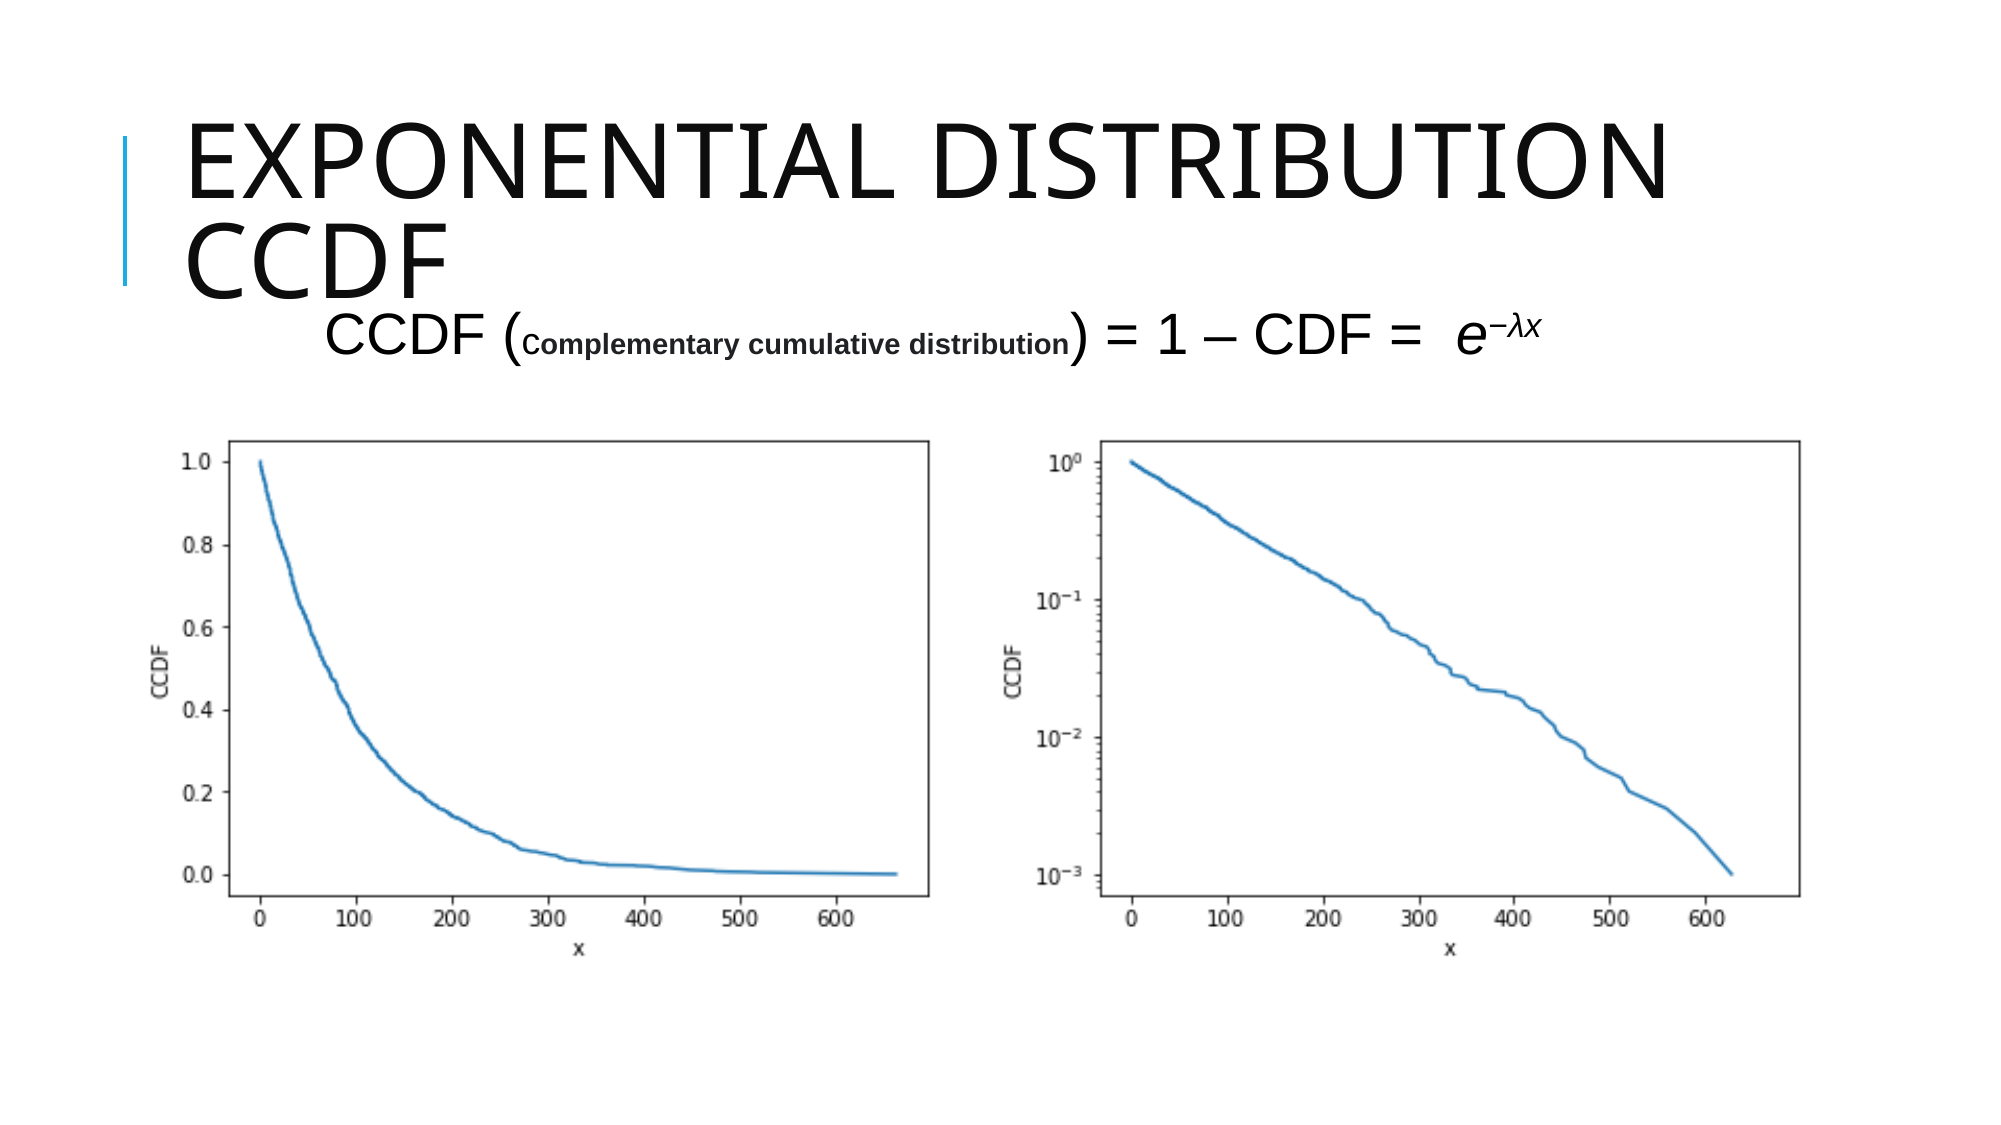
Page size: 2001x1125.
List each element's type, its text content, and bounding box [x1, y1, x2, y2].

text_box CCDF (complementary cumulative distribution) = 1 – CDF = e−λx [309, 289, 1557, 374]
picture [990, 419, 1821, 975]
title Exponential distribution CCDF [168, 96, 1763, 342]
picture [137, 419, 949, 975]
